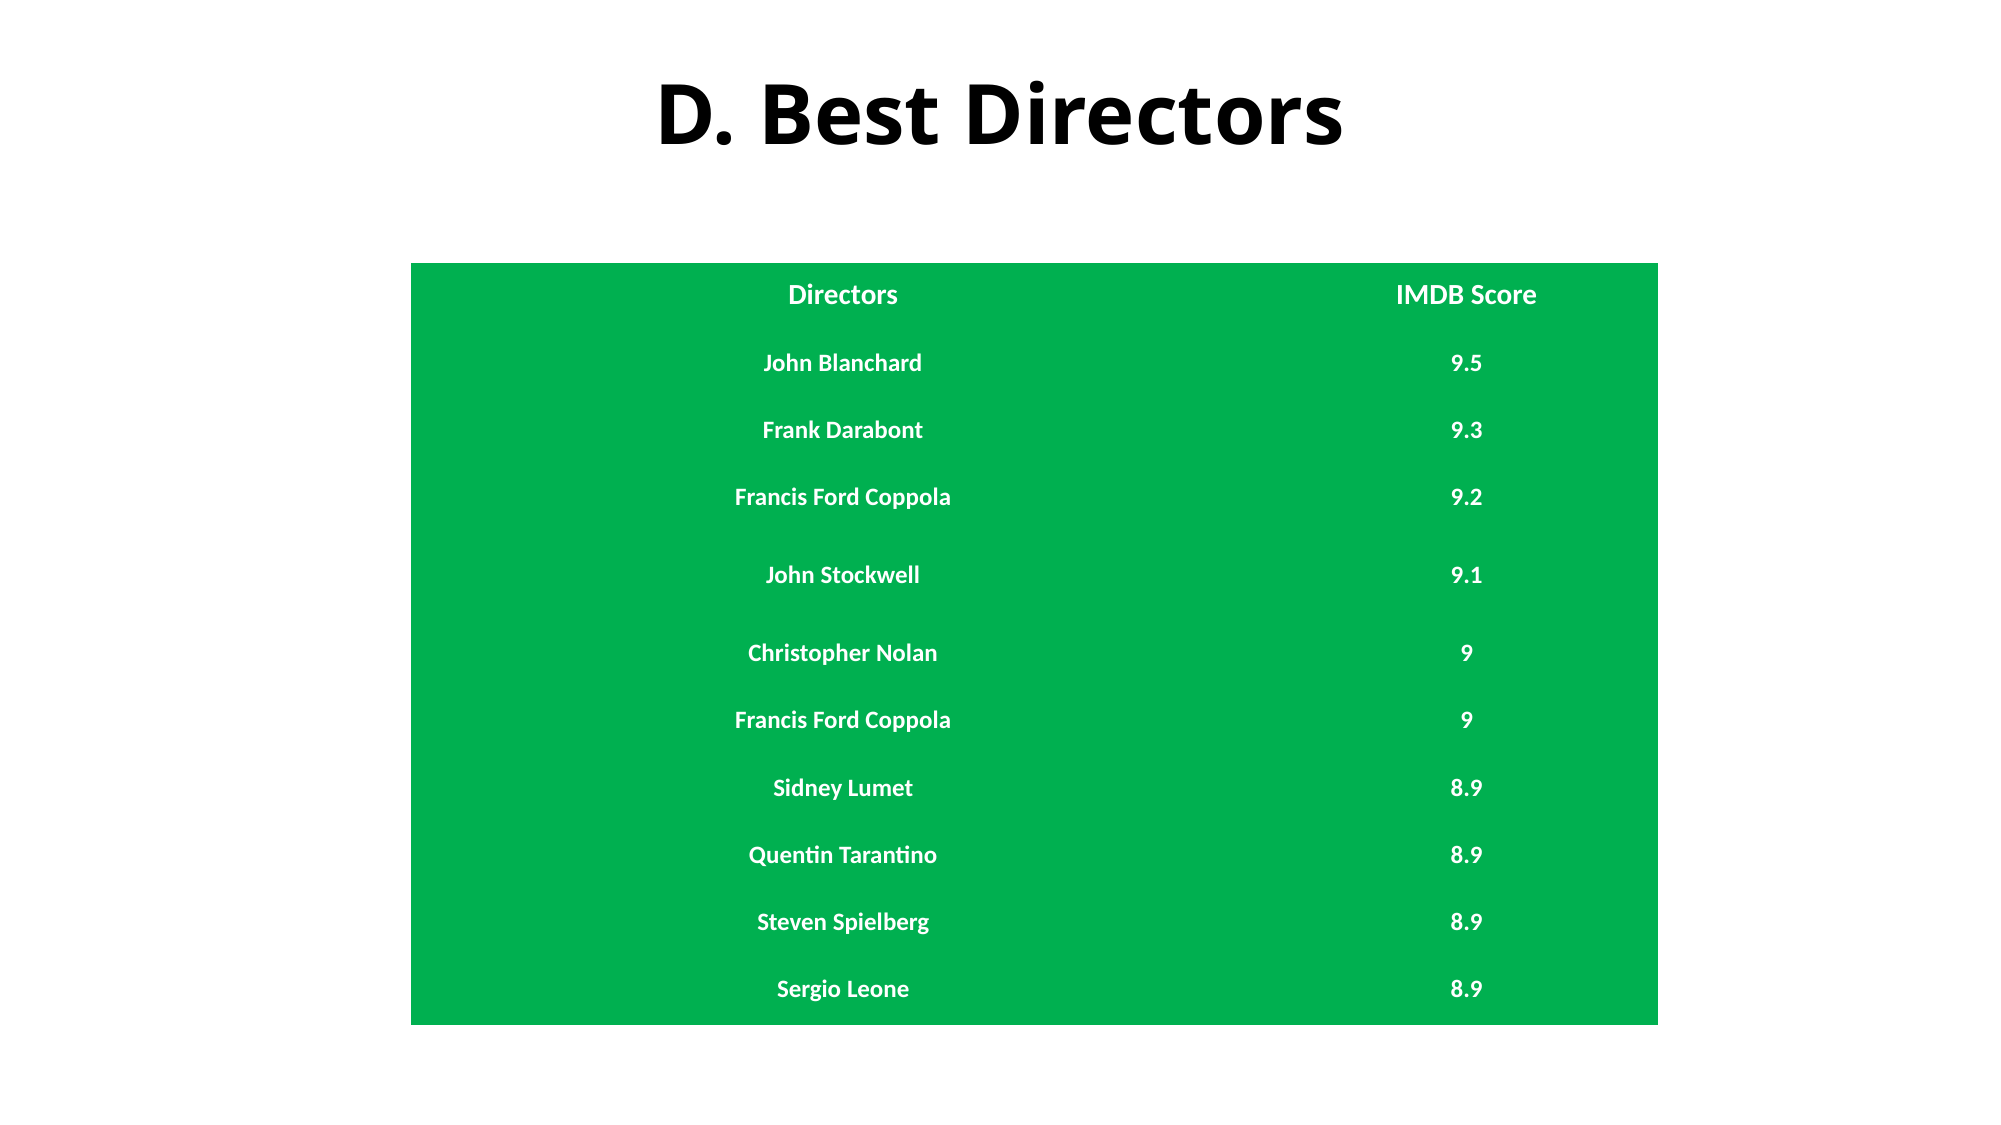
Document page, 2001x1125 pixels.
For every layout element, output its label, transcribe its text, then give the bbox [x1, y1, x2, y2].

table_header Directors [411, 263, 1276, 330]
table_cell 8.9 [1276, 957, 1658, 1025]
table_cell Quentin Tarantino [411, 823, 1276, 890]
table_cell Steven Spielberg [411, 890, 1276, 957]
table_cell John Stockwell [411, 532, 1276, 621]
text_box D. Best Directors [0, 53, 2000, 169]
table_cell 8.9 [1276, 823, 1658, 890]
table_cell 9.2 [1276, 465, 1658, 532]
table_cell Francis Ford Coppola [411, 688, 1276, 755]
table_header IMDB Score [1276, 263, 1658, 330]
table_cell Sergio Leone [411, 957, 1276, 1025]
table_cell 9 [1276, 688, 1658, 755]
table_cell 9.1 [1276, 532, 1658, 621]
table_cell 8.9 [1276, 890, 1658, 957]
table_cell Francis Ford Coppola [411, 465, 1276, 532]
table_cell Sidney Lumet [411, 755, 1276, 823]
table_cell John Blanchard [411, 330, 1276, 398]
table_cell 9 [1276, 621, 1658, 688]
table_cell 9.3 [1276, 398, 1658, 465]
table_cell Frank Darabont [411, 398, 1276, 465]
table_cell 8.9 [1276, 755, 1658, 823]
table_cell Christopher Nolan [411, 621, 1276, 688]
table_cell 9.5 [1276, 330, 1658, 398]
